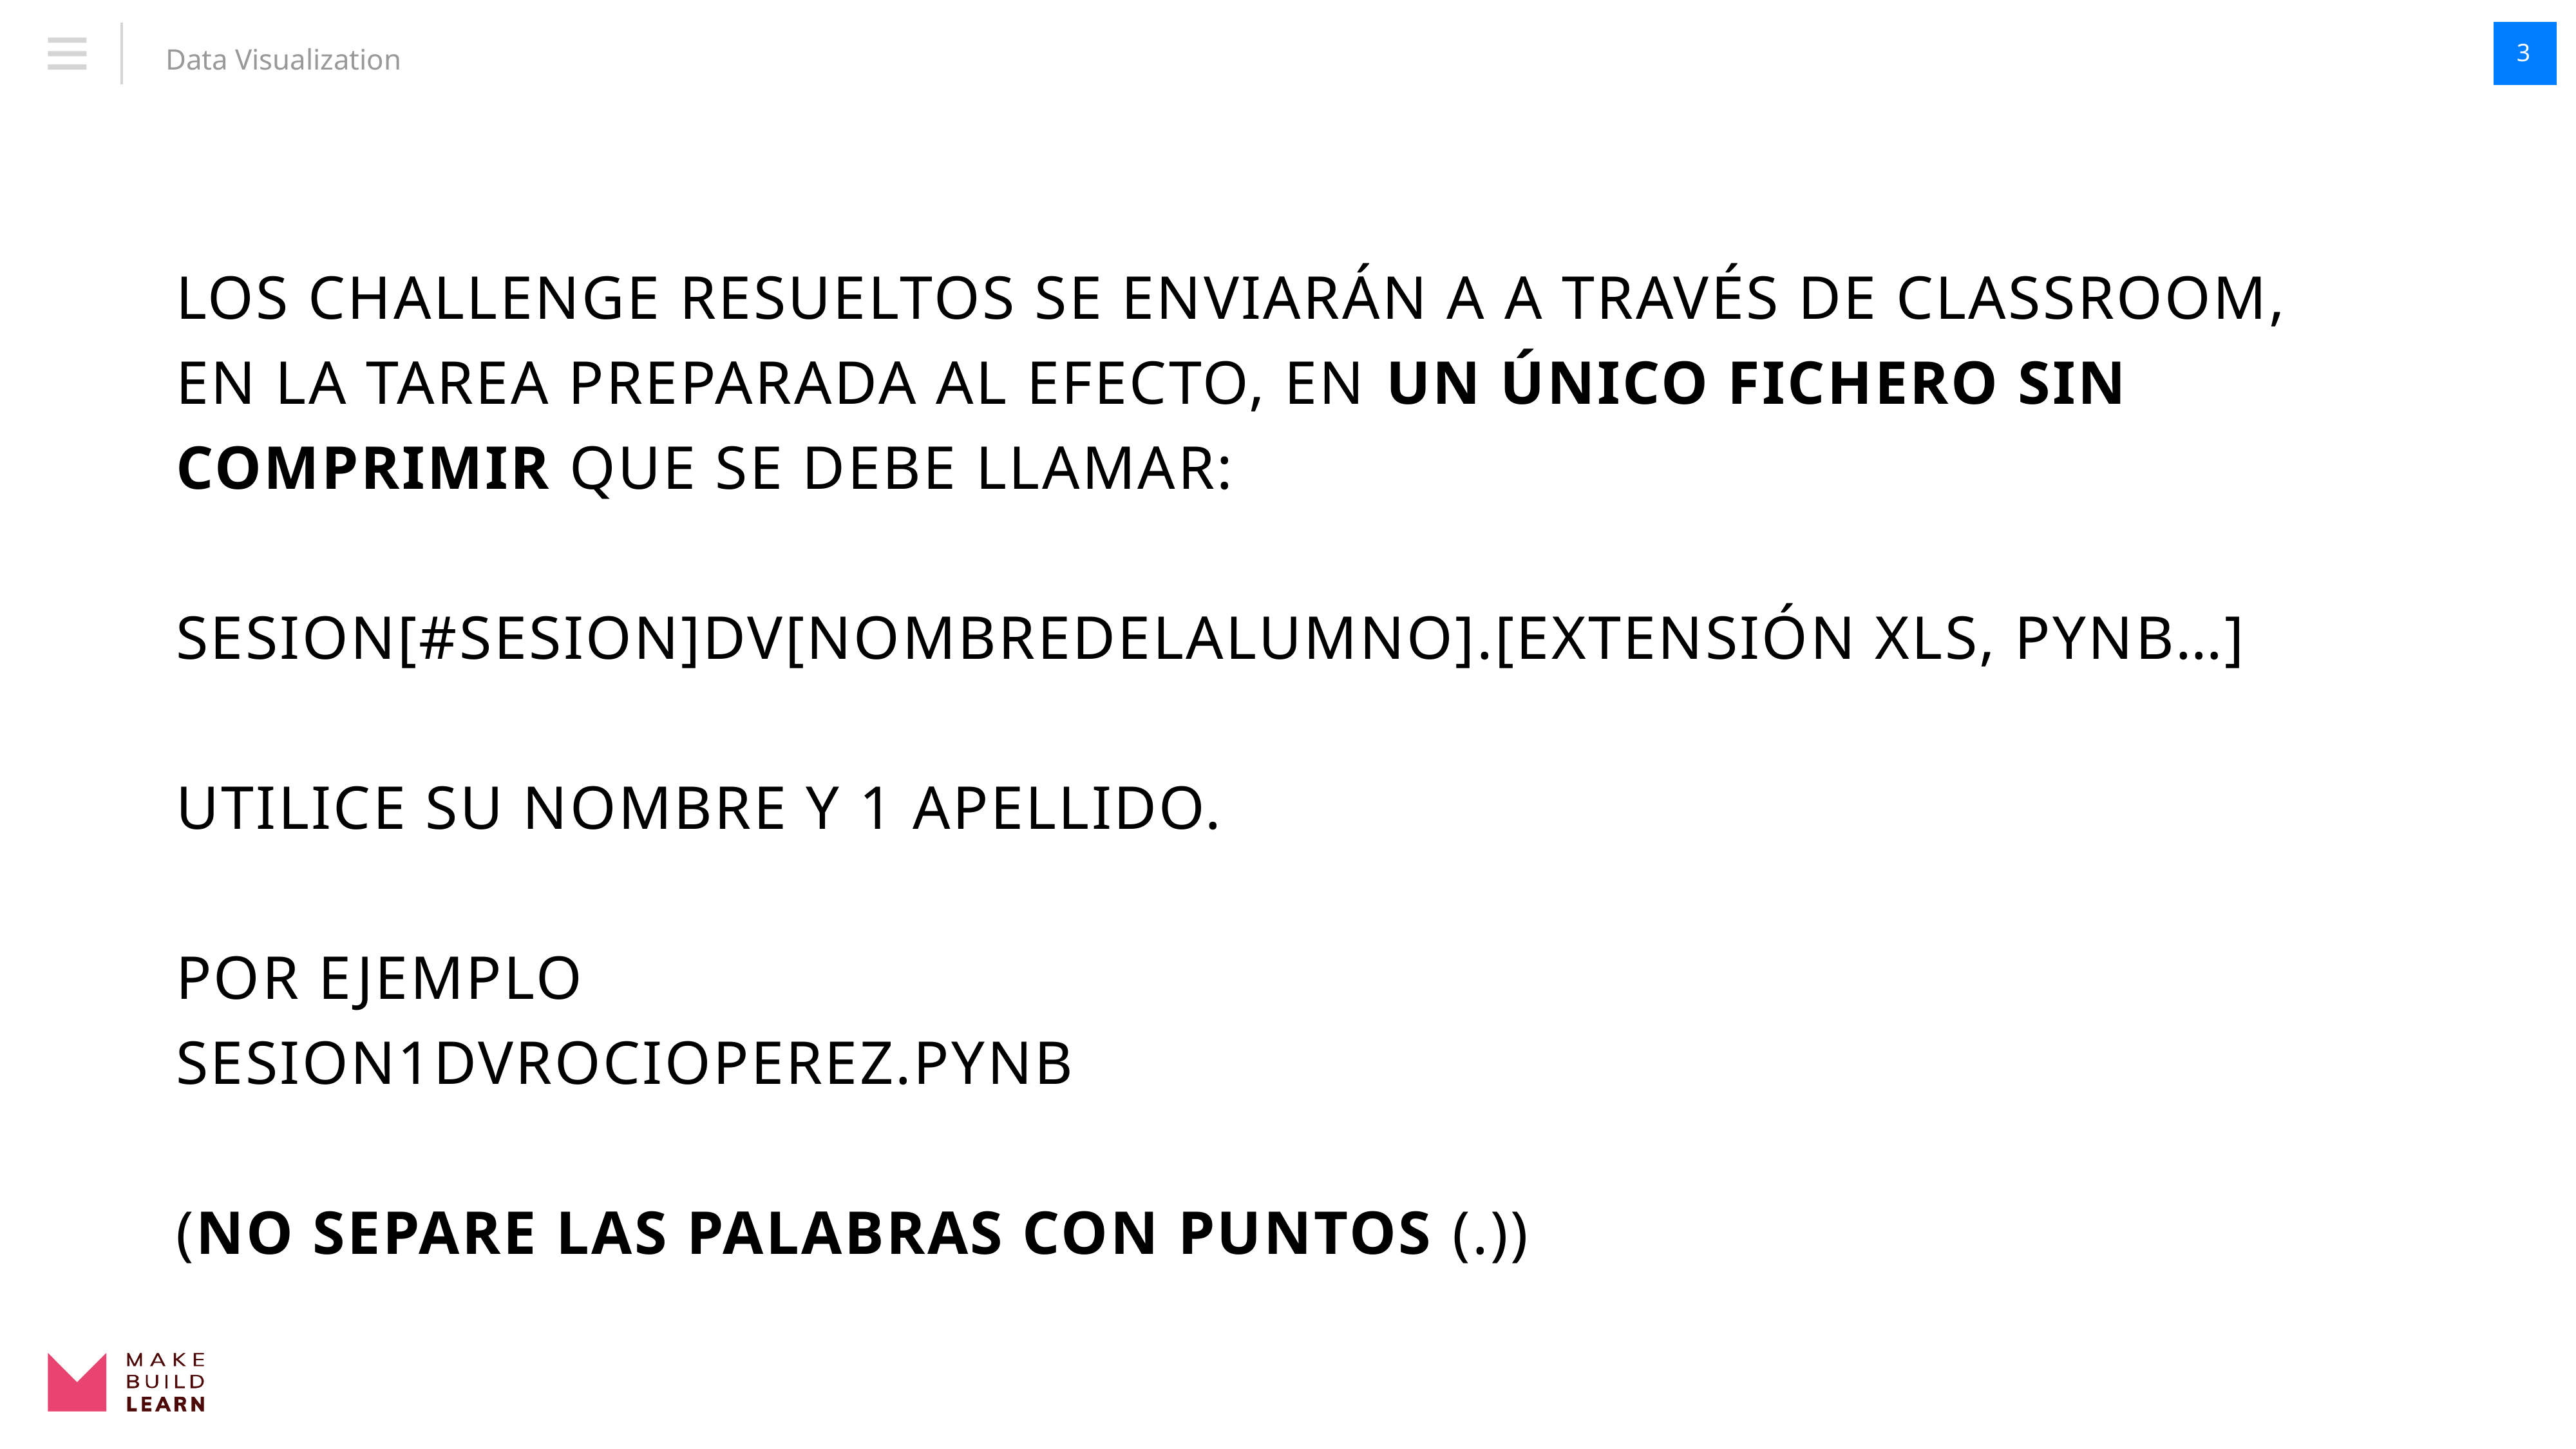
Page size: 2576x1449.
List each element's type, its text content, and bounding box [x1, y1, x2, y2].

slide_number 3 [2498, 32, 2550, 73]
text_box Los challenge resueltos se enviarán a a través de Classroom, en la tarea preparada al efecto, en un único fichero sin comprimir que se debe llamar: Sesion[#sesion]DV[NombreDelAlumno].[extensión xls, pynb…] Utilice su nombre y 1 apellido. Por ejemplo Sesion1DVRocioPerez.pynb (no separe las palabras con puntos (.)) [166, 170, 2396, 1271]
